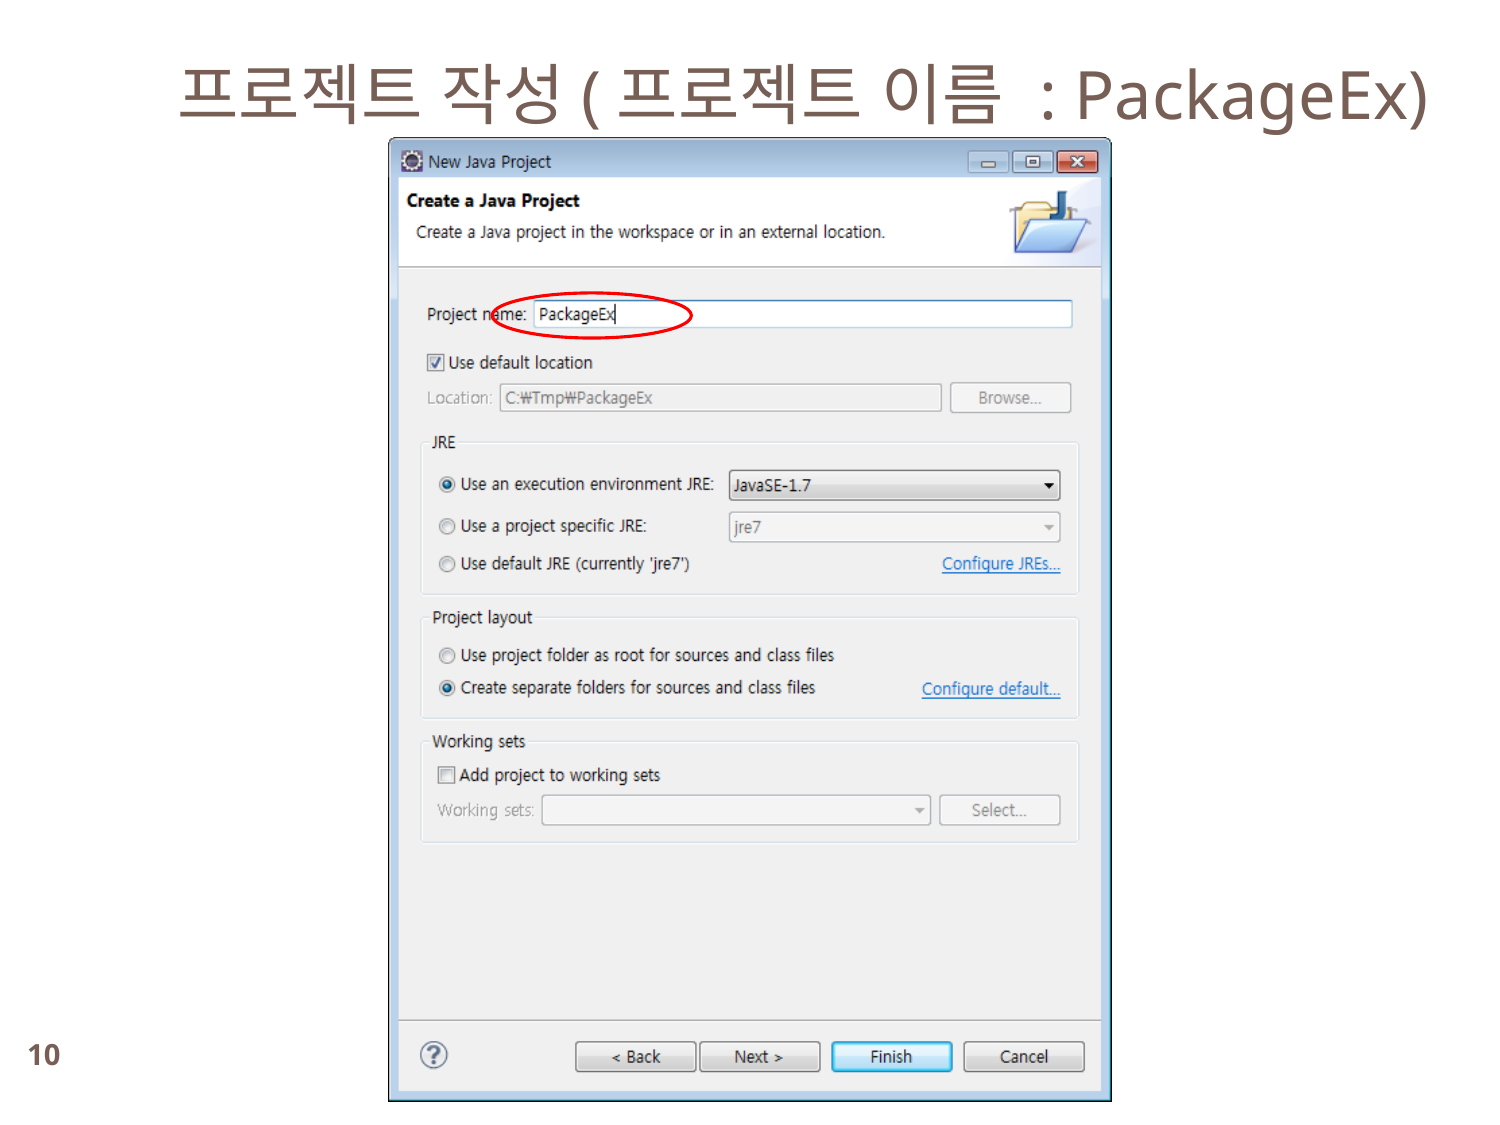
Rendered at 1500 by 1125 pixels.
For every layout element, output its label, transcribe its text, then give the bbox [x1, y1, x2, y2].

slide_number 10 [0, 1025, 88, 1088]
picture [387, 136, 1112, 1102]
text_box [0, 0, 1500, 75]
title 프로젝트 작성(프로젝트 이름 : PackageEx) [162, 75, 1500, 149]
